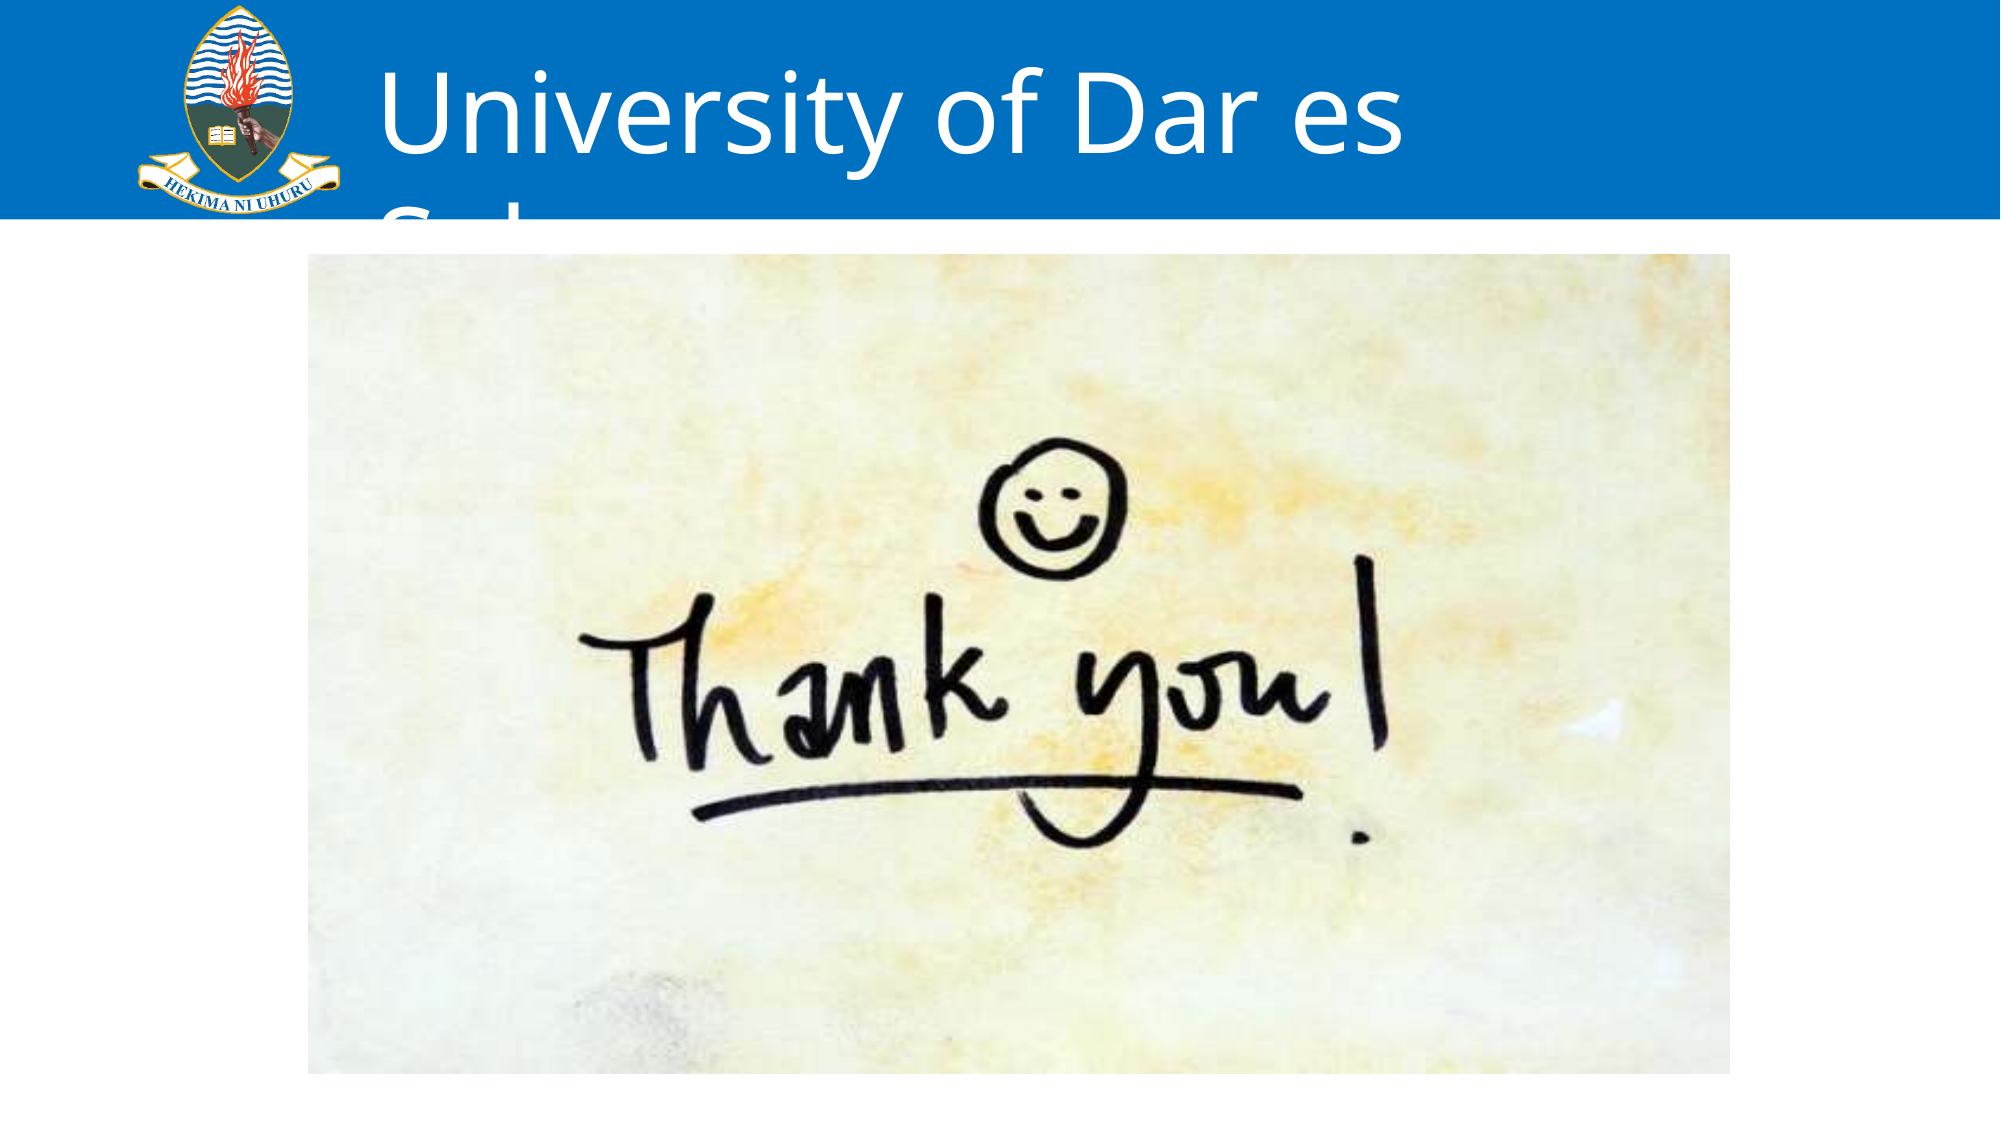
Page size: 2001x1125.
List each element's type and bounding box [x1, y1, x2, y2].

picture [137, 3, 341, 216]
picture [307, 254, 1730, 1074]
